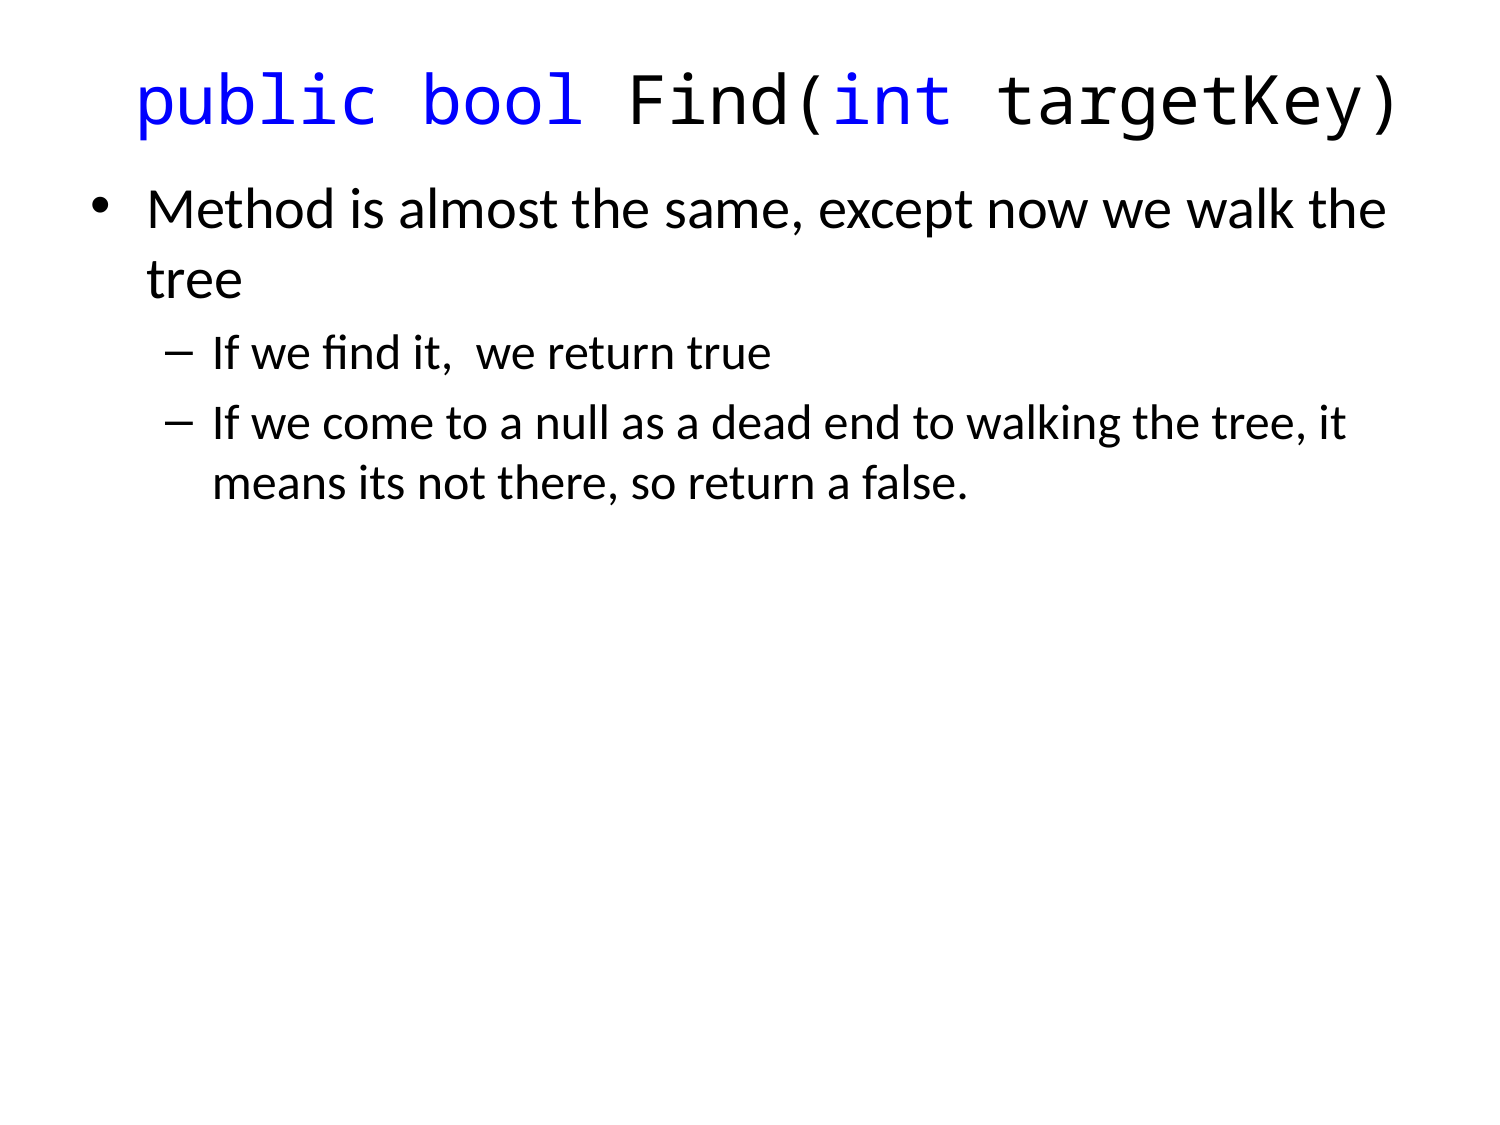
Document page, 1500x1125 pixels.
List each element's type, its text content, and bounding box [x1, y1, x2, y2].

title public bool Find(int targetKey) [75, 45, 1425, 150]
list Method is almost the same, except now we walk the tree If we find it, we return true If we come to a null as a dead end to walking the tree, it means its not there, so return a false. [75, 162, 1425, 1063]
